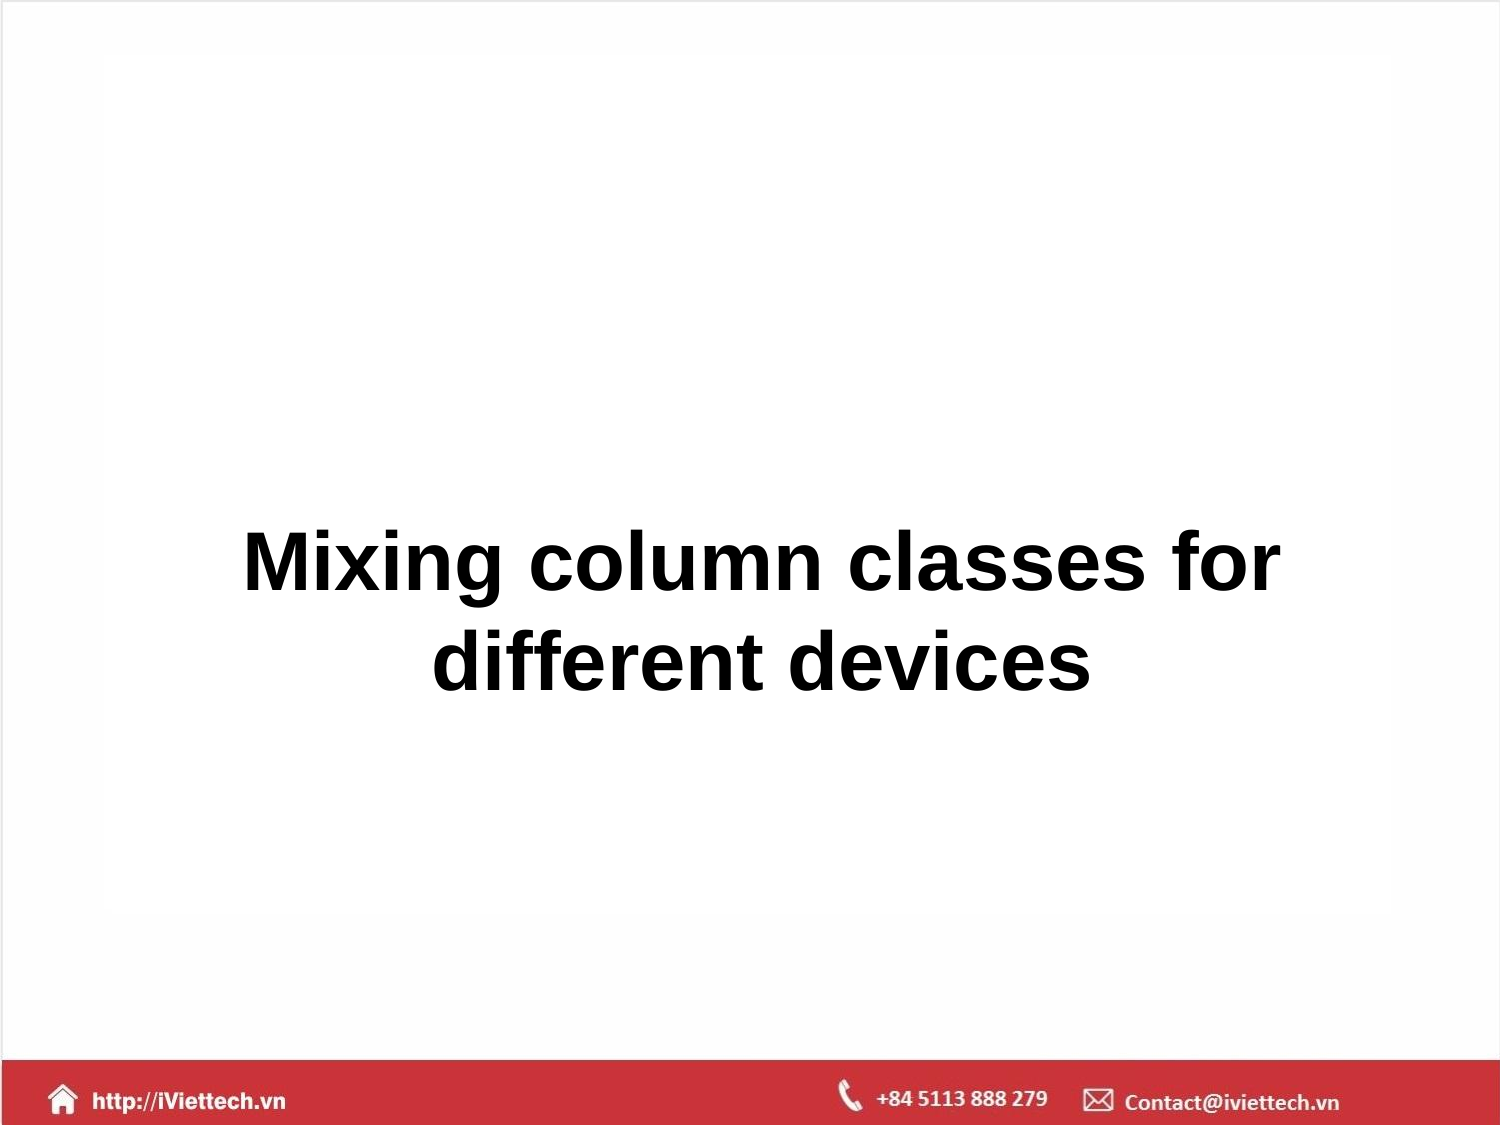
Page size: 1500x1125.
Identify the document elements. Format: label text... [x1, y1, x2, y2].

subtitle Mixing column classes for different devices [162, 500, 1363, 688]
picture [0, 0, 1500, 1125]
